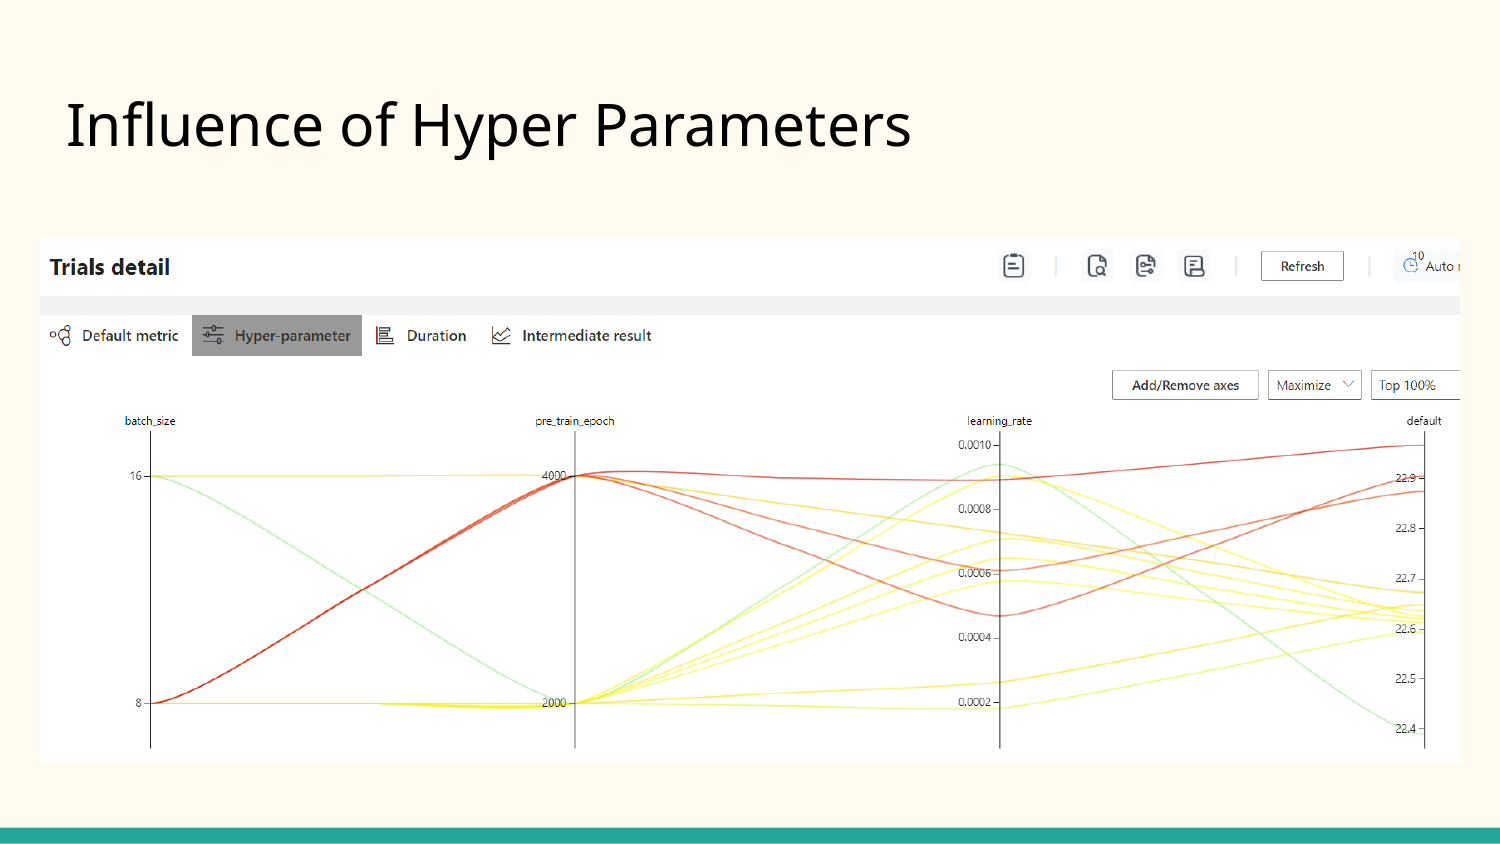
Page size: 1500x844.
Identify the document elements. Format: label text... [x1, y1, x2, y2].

title Influence of Hyper Parameters [51, 72, 1449, 174]
picture [40, 237, 1460, 763]
